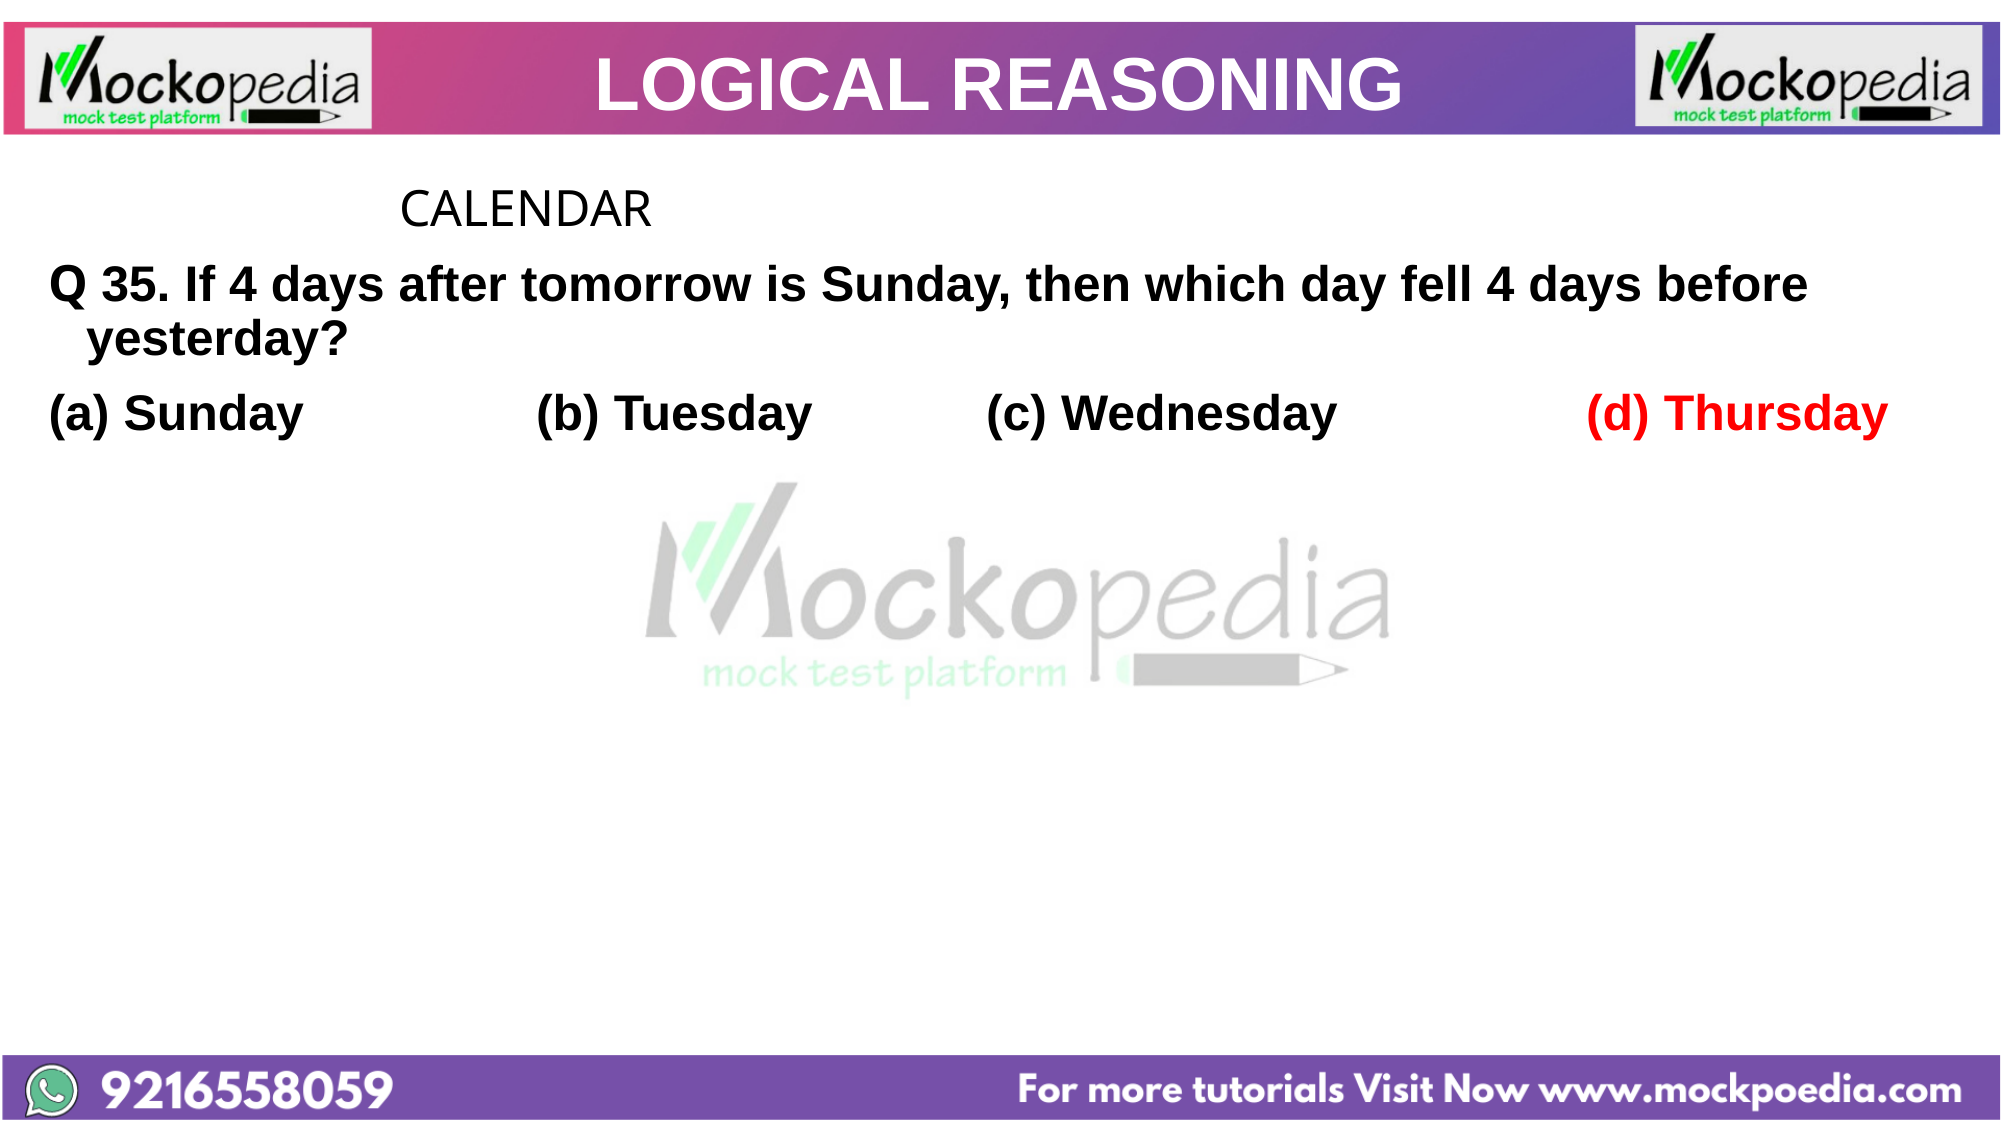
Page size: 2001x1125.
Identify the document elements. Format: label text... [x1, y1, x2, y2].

picture [0, 0, 2001, 1125]
list CALENDAR Q 35. If 4 days after tomorrow is Sunday, then which day fell 4 days before yesterday? (a) Sunday (b) Tuesday (c) Wednesday (d) Thursday [33, 175, 1959, 1053]
title LOGICAL REASONING [41, 31, 1959, 142]
